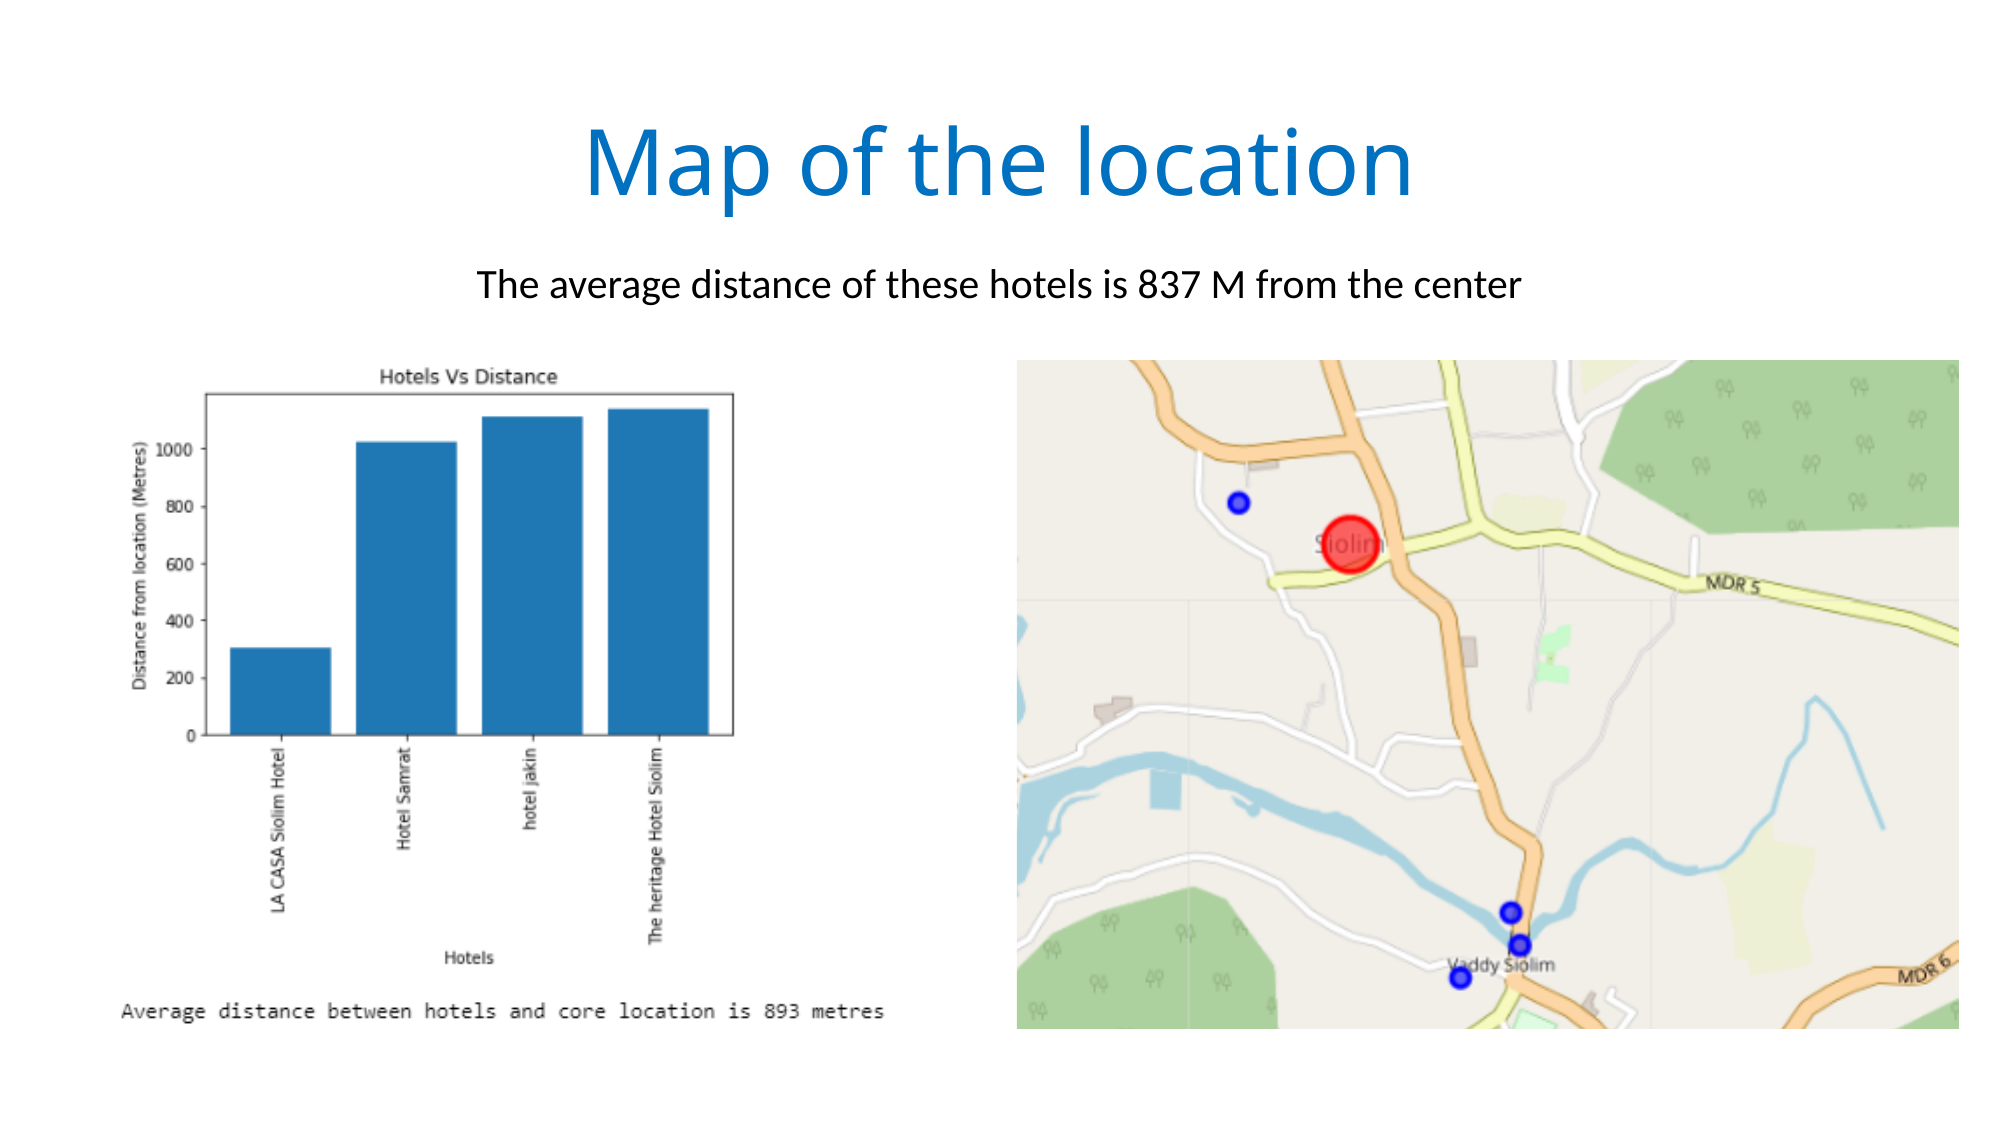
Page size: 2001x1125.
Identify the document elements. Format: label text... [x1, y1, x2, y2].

title Map of the location [138, 26, 1862, 223]
picture [1016, 359, 1959, 1029]
list The average distance of these hotels is 837 M from the center [138, 254, 1862, 342]
picture [40, 359, 983, 1029]
